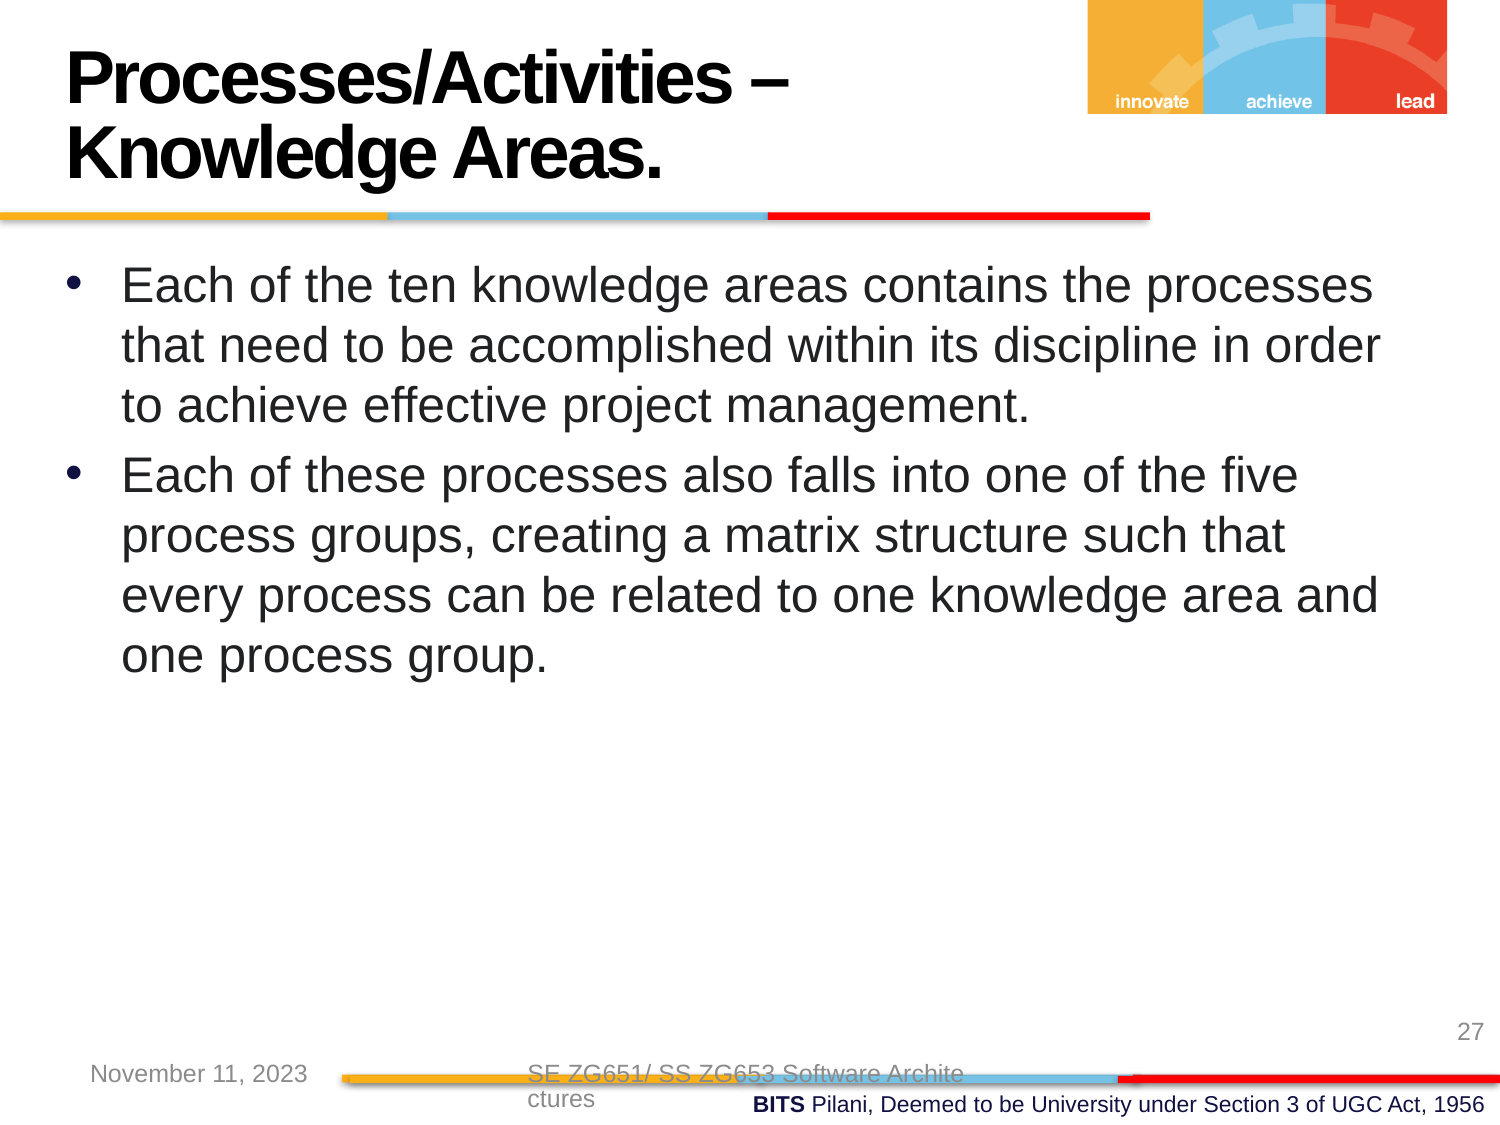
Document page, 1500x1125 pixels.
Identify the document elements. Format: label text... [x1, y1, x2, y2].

slide_number 27 [1149, 1000, 1500, 1061]
picture [1087, 0, 1448, 114]
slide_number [75, 1042, 425, 1103]
list Each of the ten knowledge areas contains the processes that need to be accomplished within its discipline in order to achieve effective project management. Each of these processes also falls into one of the five process groups, creating a matrix structure such that every process can be related to one knowledge area and one process group. [50, 245, 1400, 988]
list Processes/Activities – Knowledge Areas. [50, 24, 1088, 213]
footer SE ZG651/ SS ZG653 Software Architectures [512, 1042, 988, 1103]
